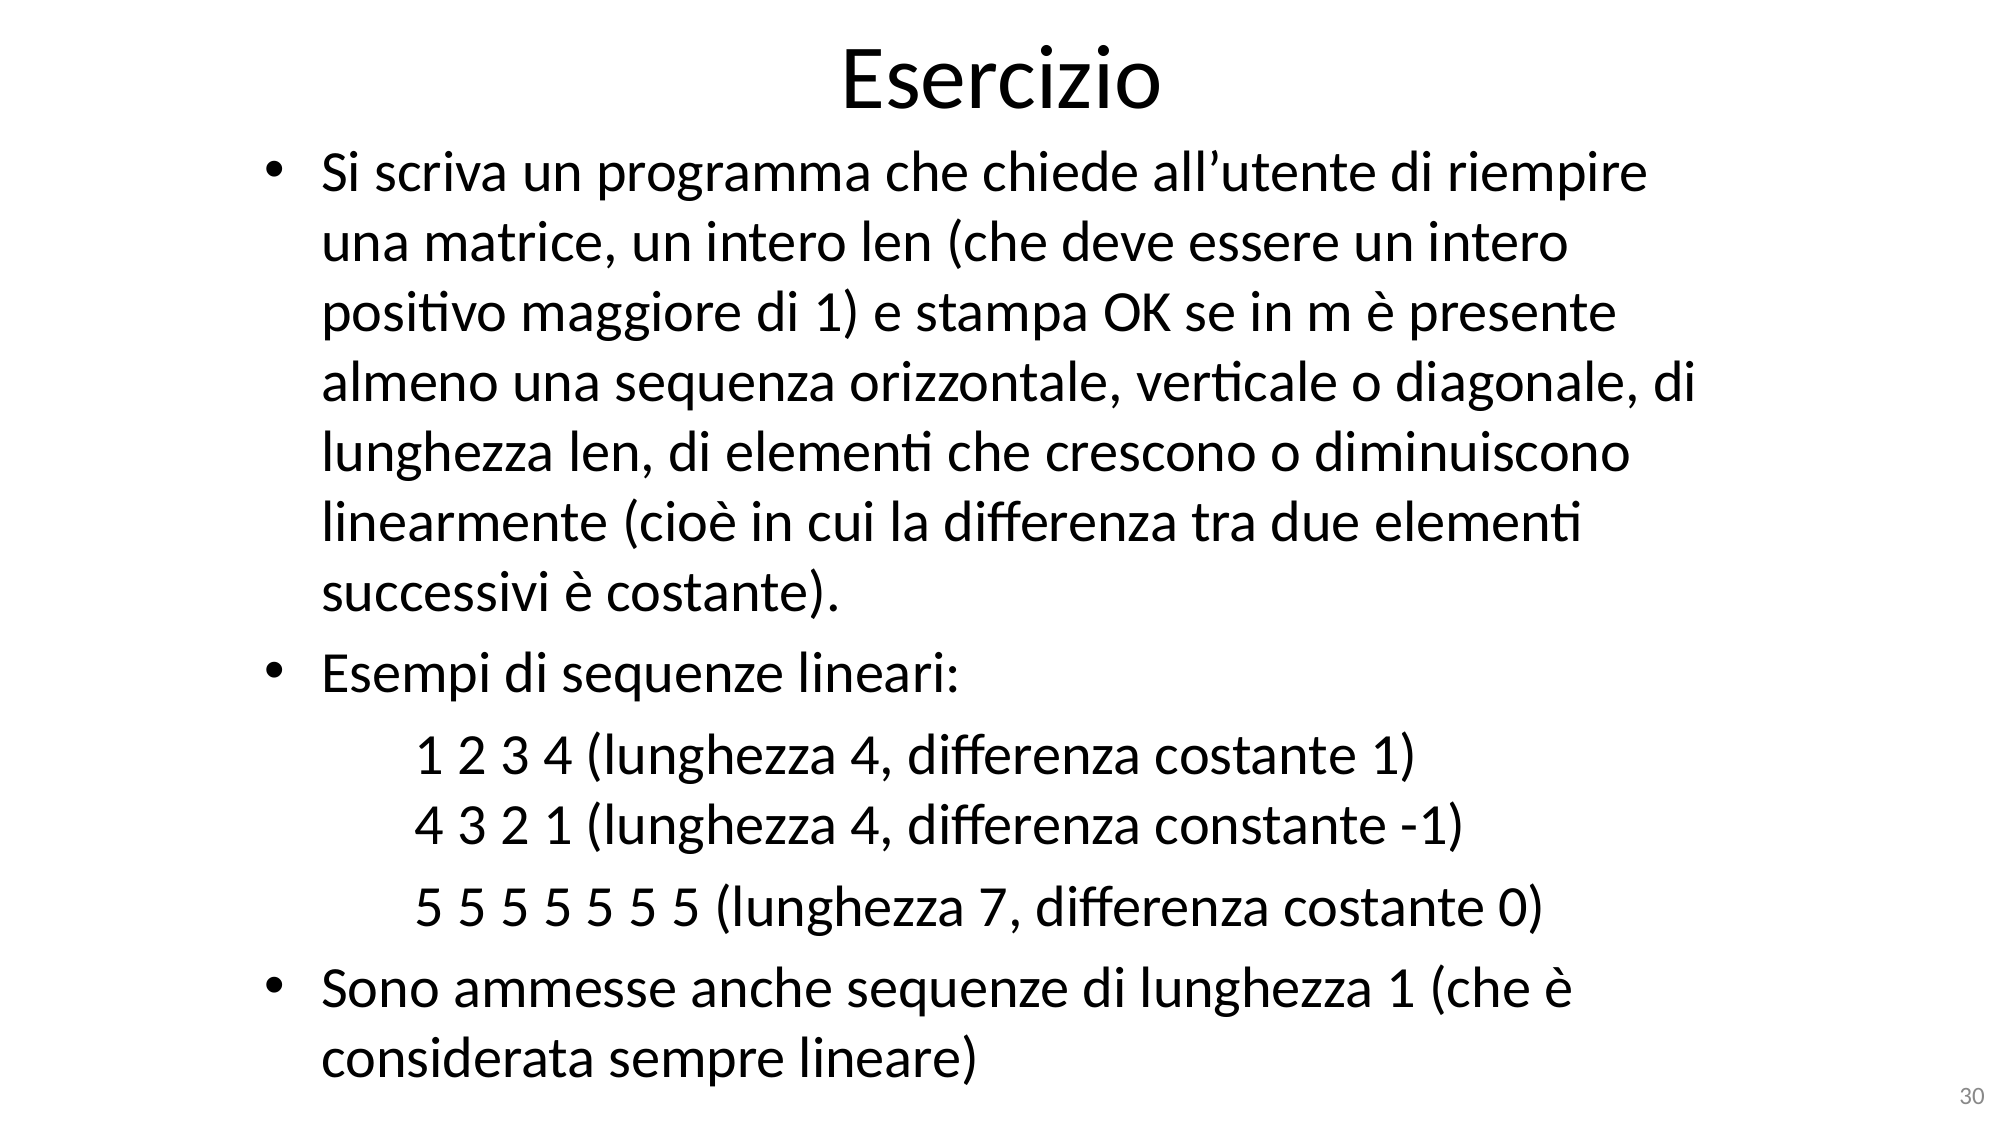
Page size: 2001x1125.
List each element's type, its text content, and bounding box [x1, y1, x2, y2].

list Si scriva un programma che chiede all’utente di riempire una matrice, un intero len (che deve essere un intero positivo maggiore di 1) e stampa OK se in m è presente almeno una sequenza orizzontale, verticale o diagonale, di lunghezza len, di elementi che crescono o diminuiscono linearmente (cioè in cui la differenza tra due elementi successivi è costante). Esempi di sequenze lineari: 1 2 3 4 (lunghezza 4, differenza costante 1) 4 3 2 1 (lunghezza 4, differenza constante -1) 5 5 5 5 5 5 5 (lunghezza 7, differenza costante 0) Sono ammesse anche sequenze di lunghezza 1 (che è considerata sempre lineare) [249, 125, 1750, 1125]
slide_number 30 [1533, 1065, 2000, 1125]
title Esercizio [326, 0, 1677, 125]
